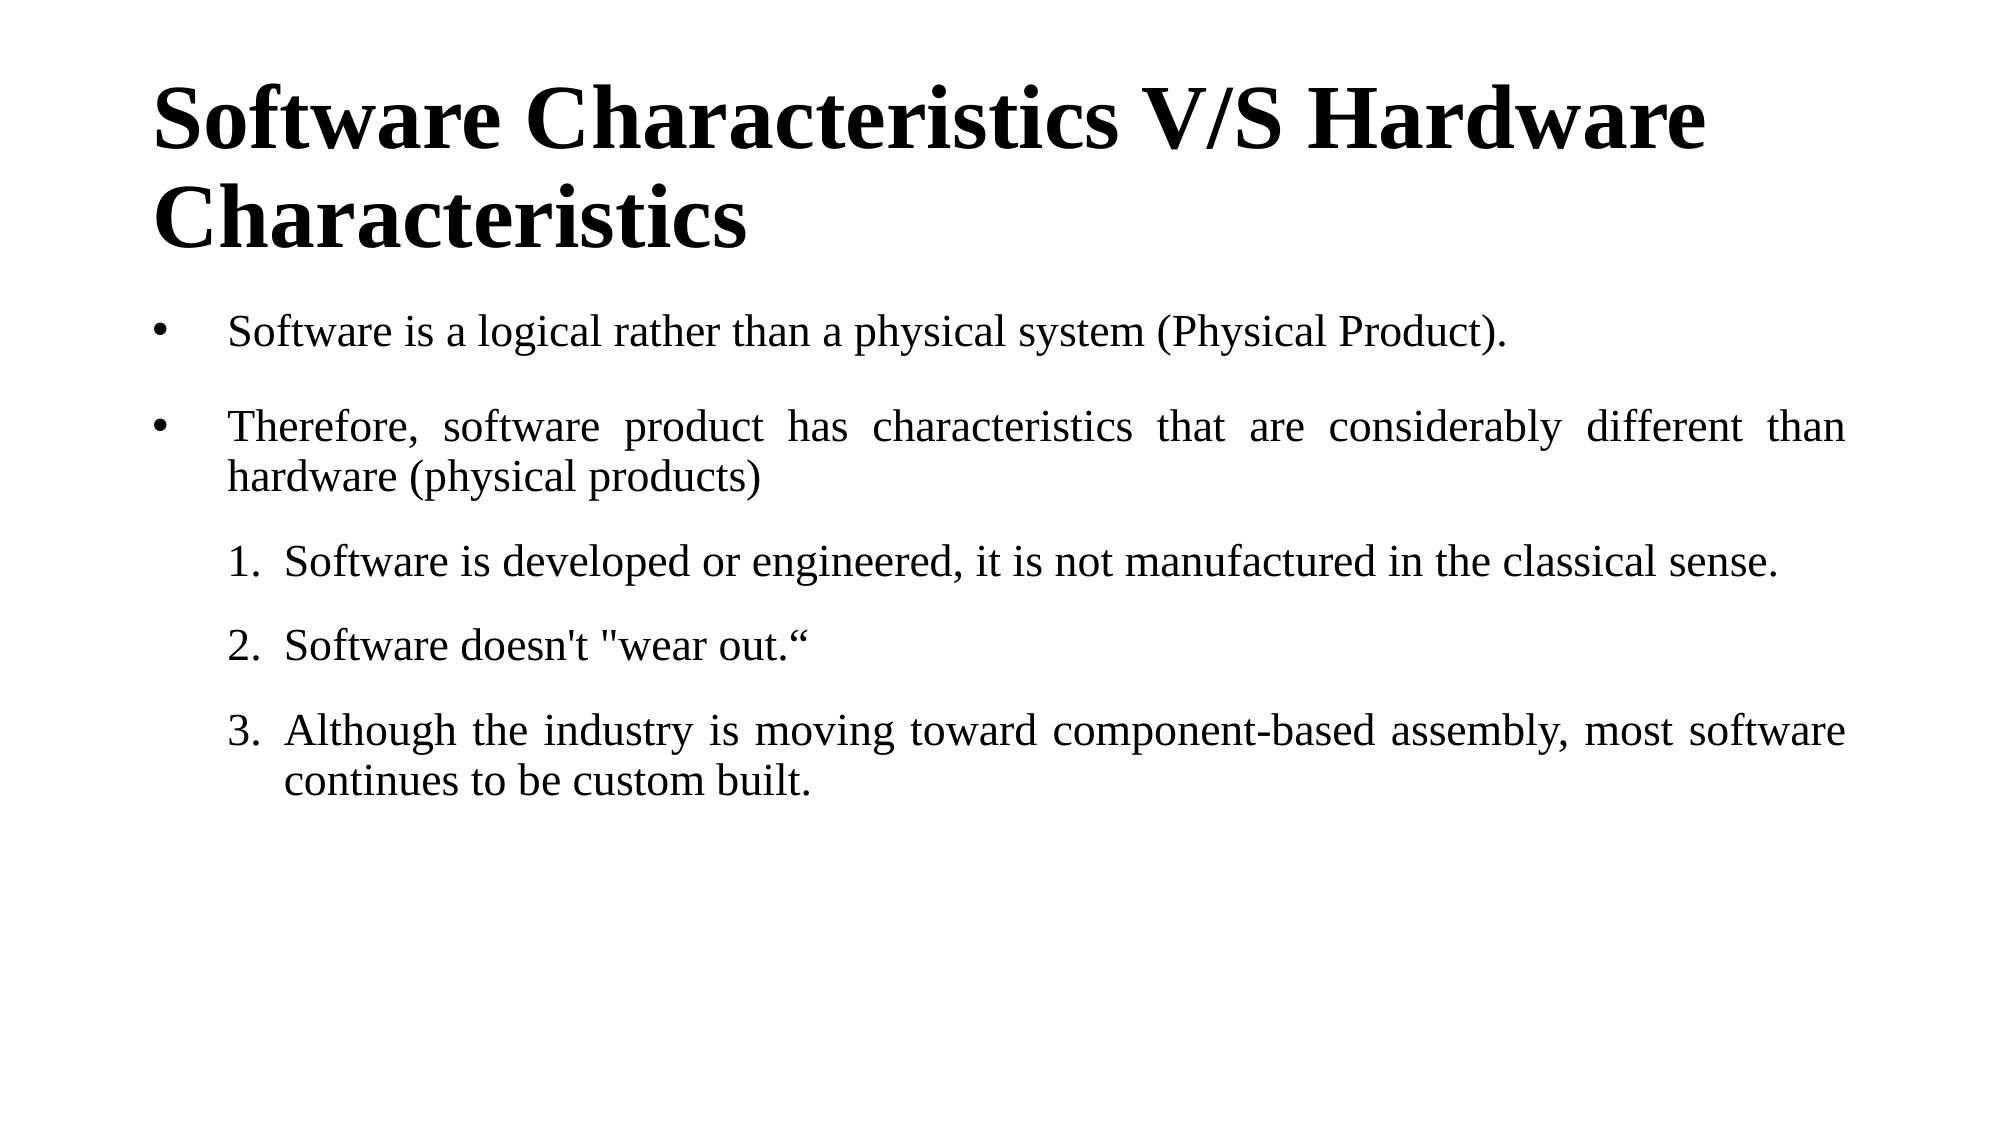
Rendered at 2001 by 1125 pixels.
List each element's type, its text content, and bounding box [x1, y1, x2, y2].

list Software is a logical rather than a physical system (Physical Product). Therefore, software product has characteristics that are considerably different than hardware (physical products) Software is developed or engineered, it is not manufactured in the classical sense. Software doesn't "wear out.“ Although the industry is moving toward component-based assembly, most software continues to be custom built. [137, 299, 1863, 1014]
title Software Characteristics V/S Hardware Characteristics [137, 59, 1863, 278]
